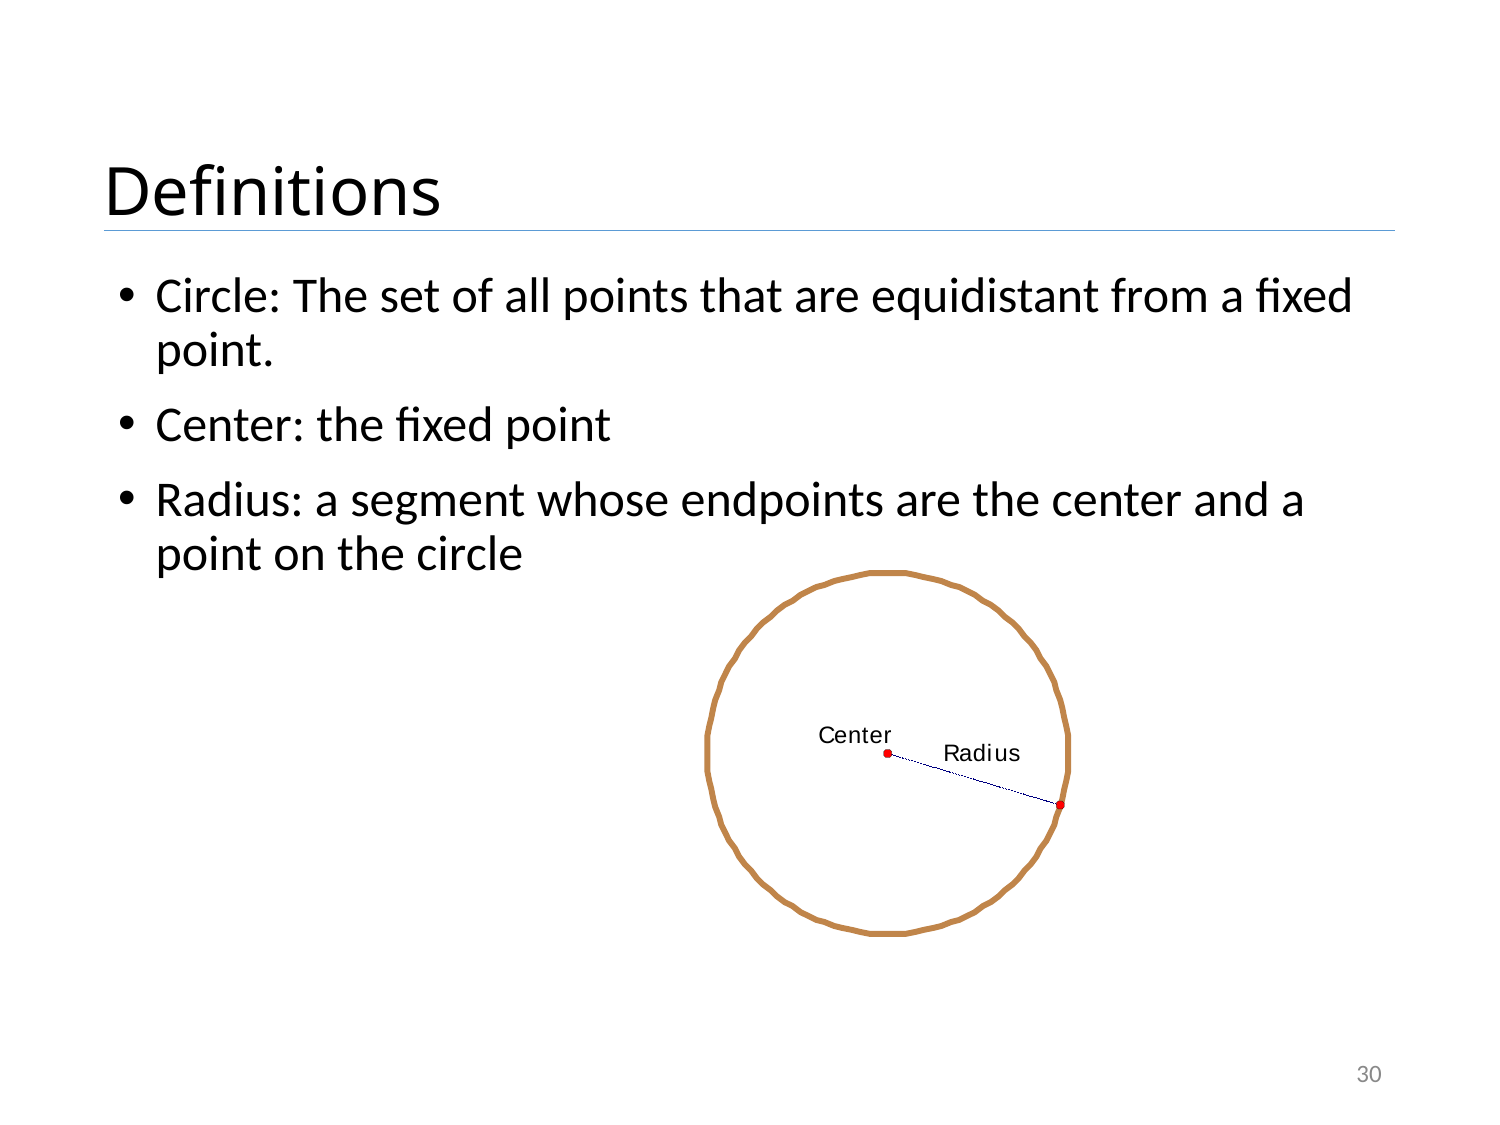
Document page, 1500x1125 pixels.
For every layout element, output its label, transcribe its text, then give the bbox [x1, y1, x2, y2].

picture [687, 567, 1090, 956]
slide_number 30 [1059, 1042, 1397, 1103]
text_box Definitions [88, 108, 1382, 280]
list Circle: The set of all points that are equidistant from a fixed point. Center: the fixed point Radius: a segment whose endpoints are the center and a point on the circle [103, 262, 1397, 977]
